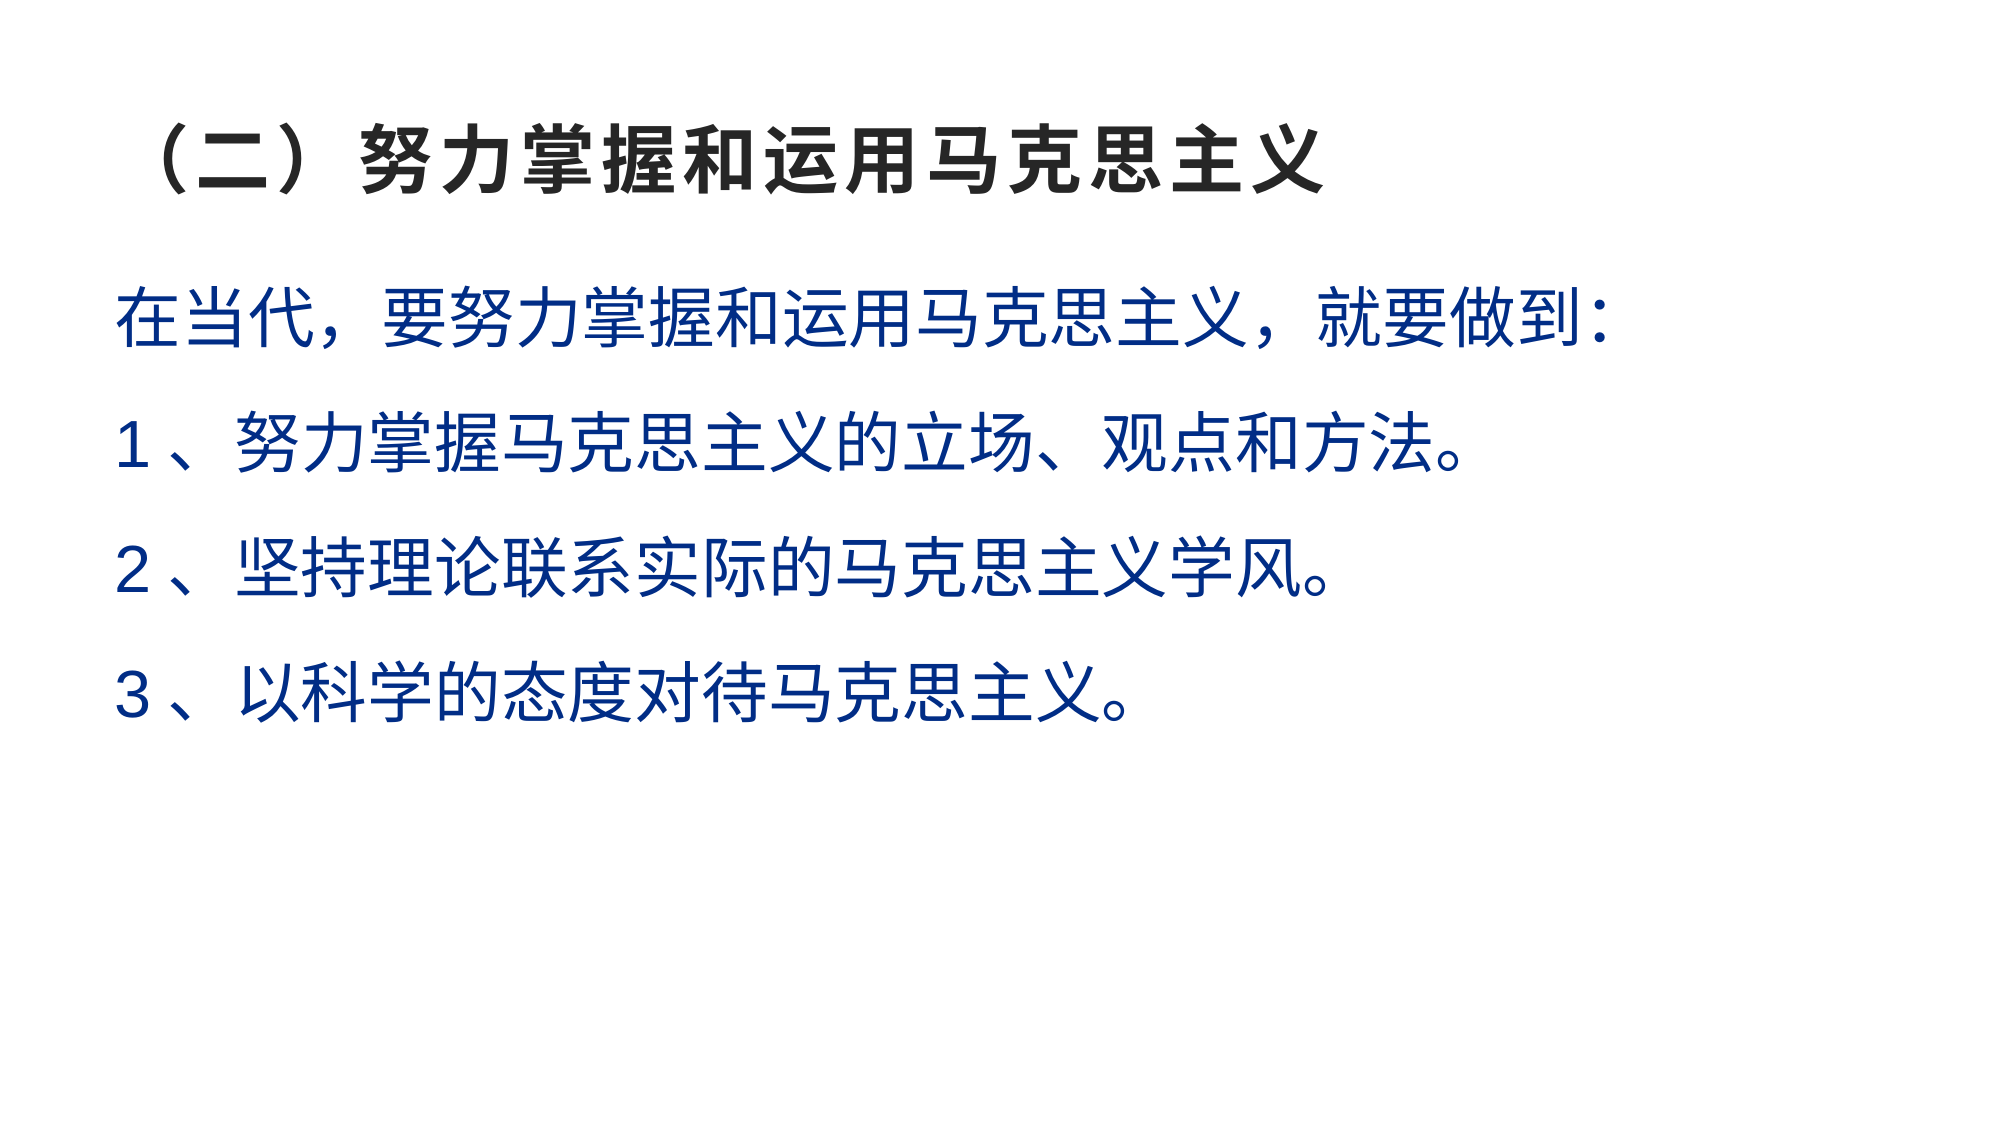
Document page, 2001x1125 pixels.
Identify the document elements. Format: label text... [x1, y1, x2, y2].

list 在当代，要努力掌握和运用马克思主义，就要做到： 1、努力掌握马克思主义的立场、观点和方法。 2、坚持理论联系实际的马克思主义学风。 3、以科学的态度对待马克思主义。 [99, 244, 1900, 1026]
title （二）努力掌握和运用马克思主义 [99, 99, 1900, 216]
